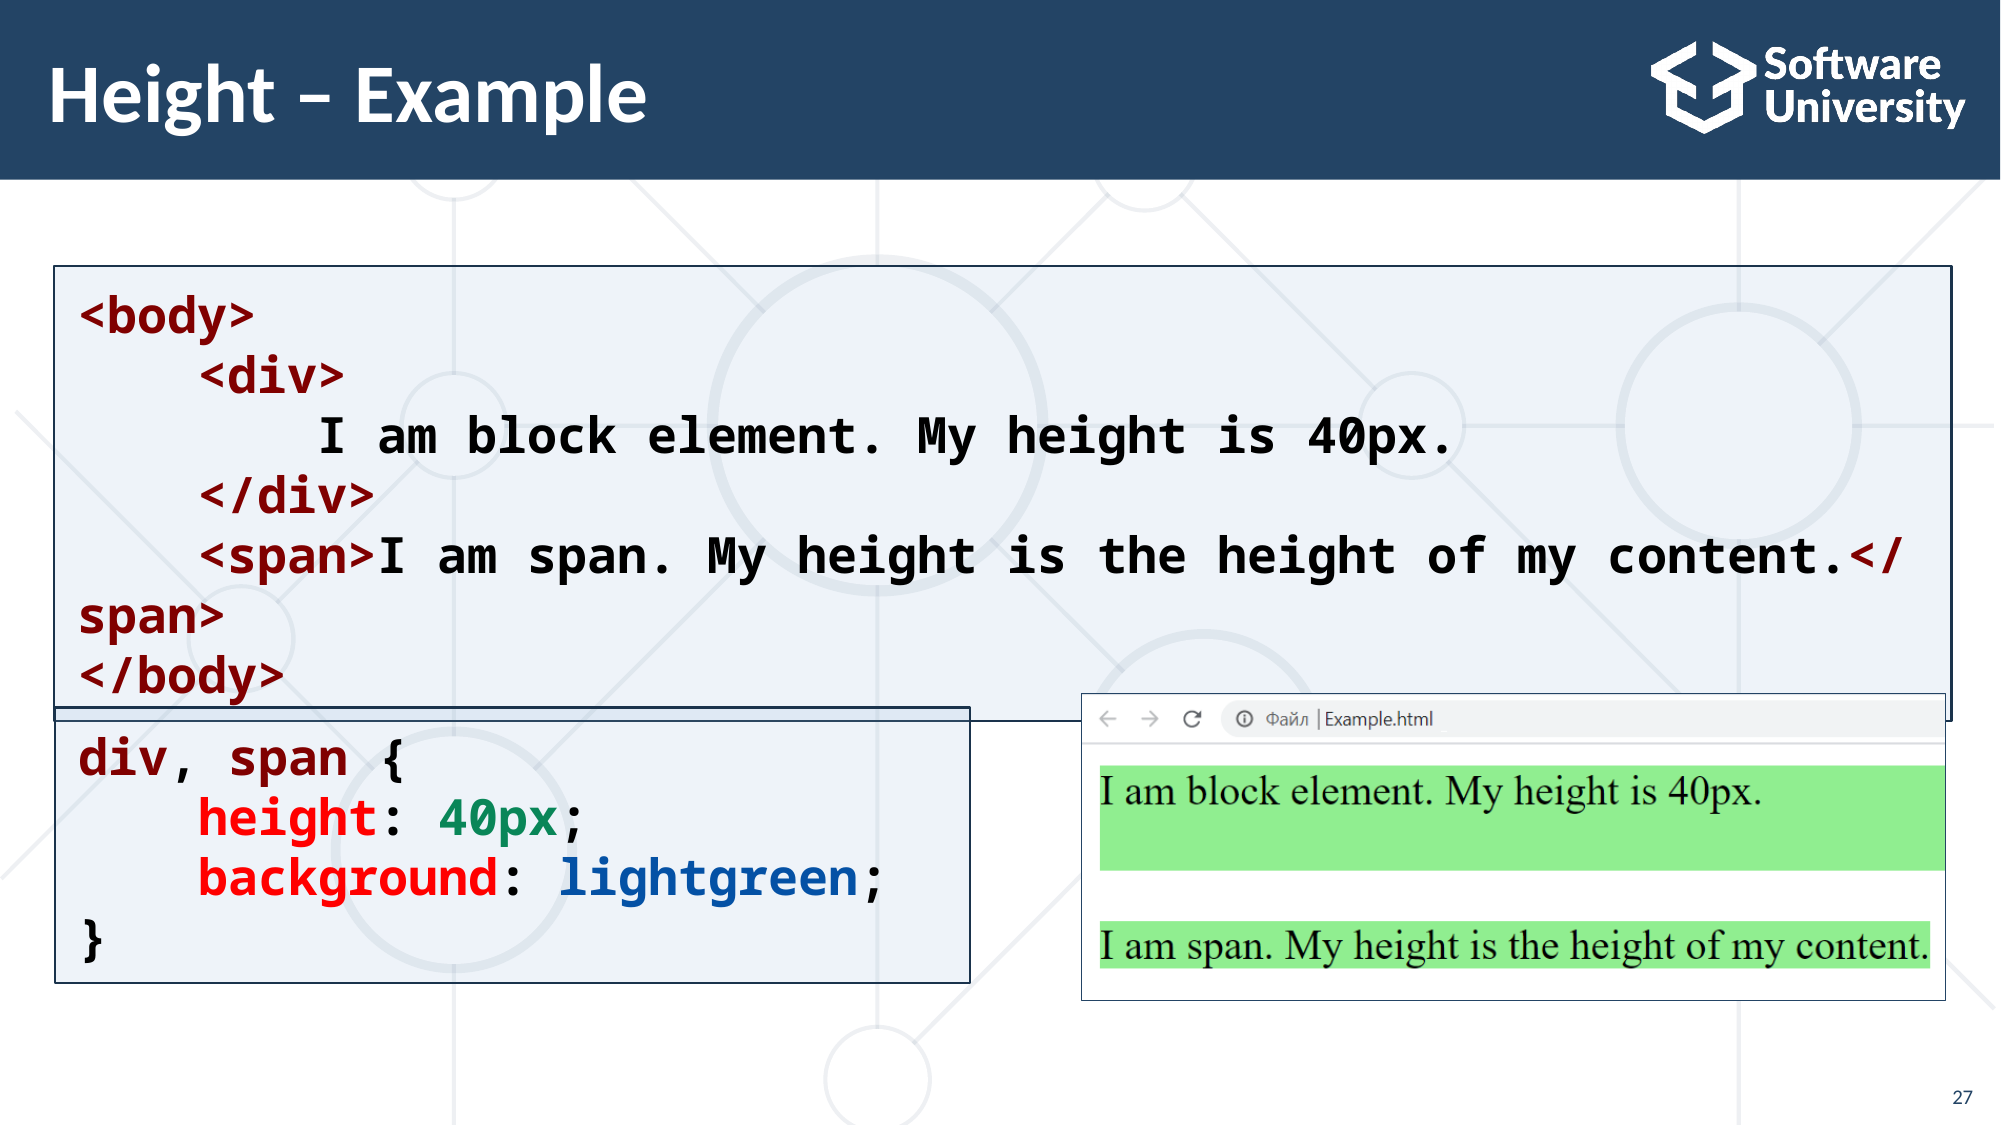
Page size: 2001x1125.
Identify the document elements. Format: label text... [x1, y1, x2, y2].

text_box <body> <div> I am block element. My height is 40px. </div> <span>I am span. My height is the height of my content.</span> </body> [53, 265, 1952, 722]
slide_number 27 [1927, 1067, 1989, 1117]
title Height – Example [31, 16, 1625, 162]
picture [1080, 692, 1946, 1001]
list [31, 196, 1975, 1104]
picture [1651, 41, 1966, 134]
text_box div, span { height: 40px; background: lightgreen; } [54, 707, 971, 983]
